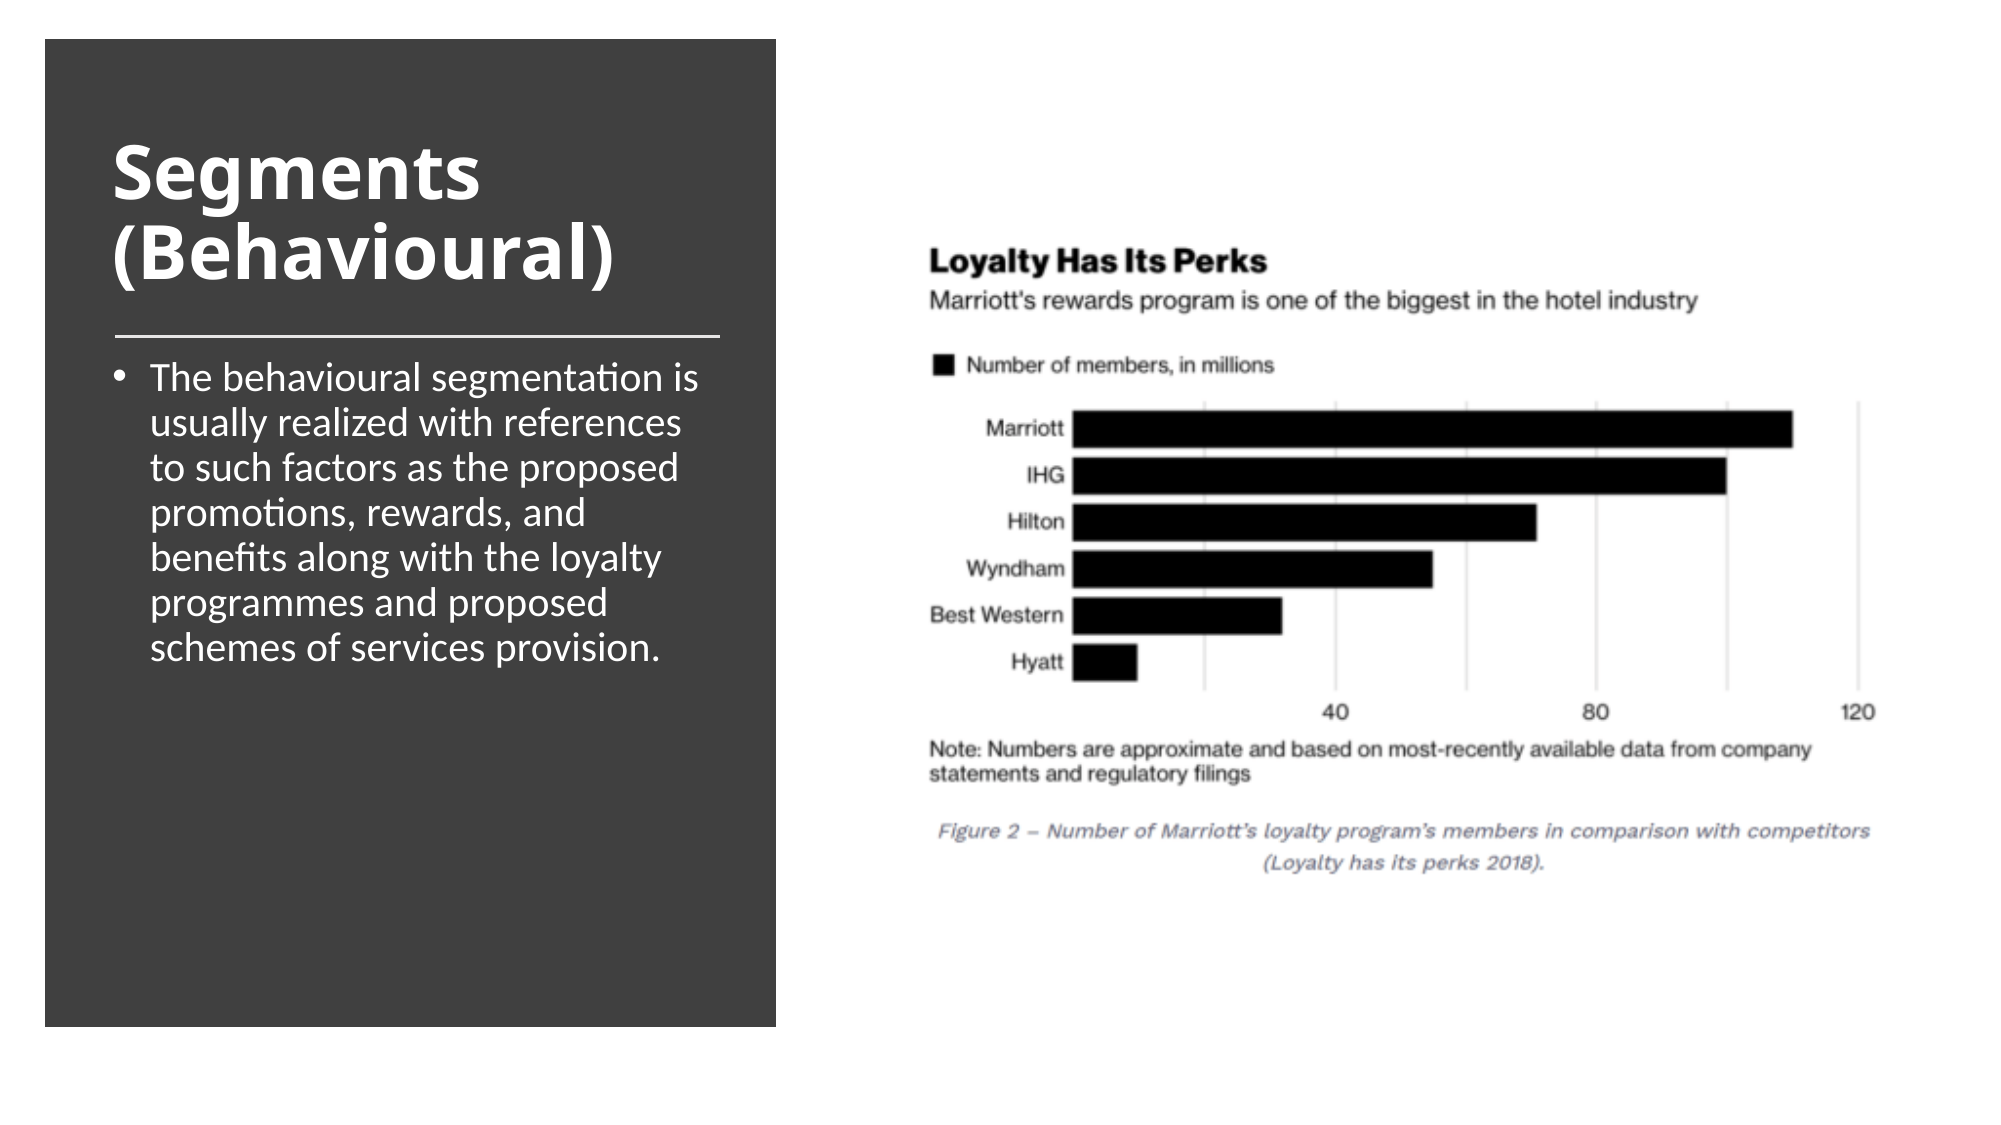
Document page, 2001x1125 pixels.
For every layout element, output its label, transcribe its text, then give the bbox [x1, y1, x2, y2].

list The behavioural segmentation is usually realized with references to such factors as the proposed promotions, rewards, and benefits along with the loyalty programmes and proposed schemes of services provision. [97, 348, 725, 967]
text_box [54, 49, 767, 1018]
title Segments (Behavioural) [97, 105, 725, 326]
picture [838, 210, 1921, 890]
